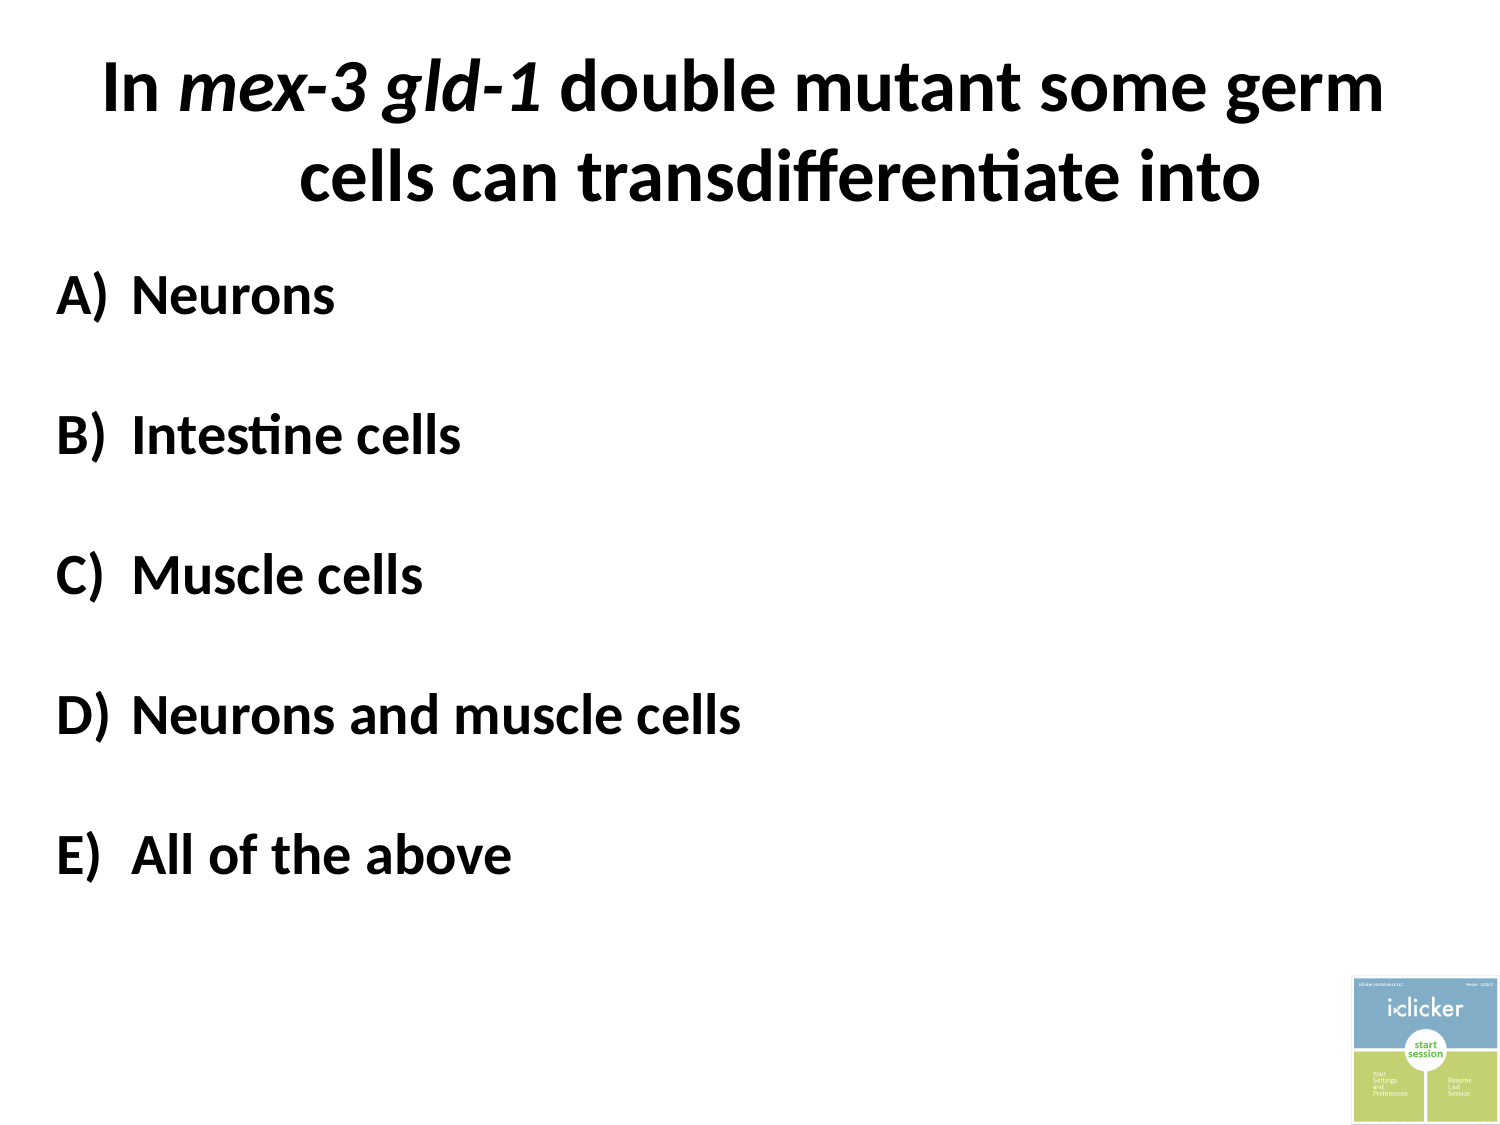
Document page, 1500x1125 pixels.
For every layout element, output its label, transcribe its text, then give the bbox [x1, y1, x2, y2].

picture [1350, 975, 1500, 1125]
text_box In mex-3 gld-1 double mutant some germ cells can transdifferentiate into Neurons Intestine cells Muscle cells Neurons and muscle cells All of the above [41, 29, 1446, 1034]
